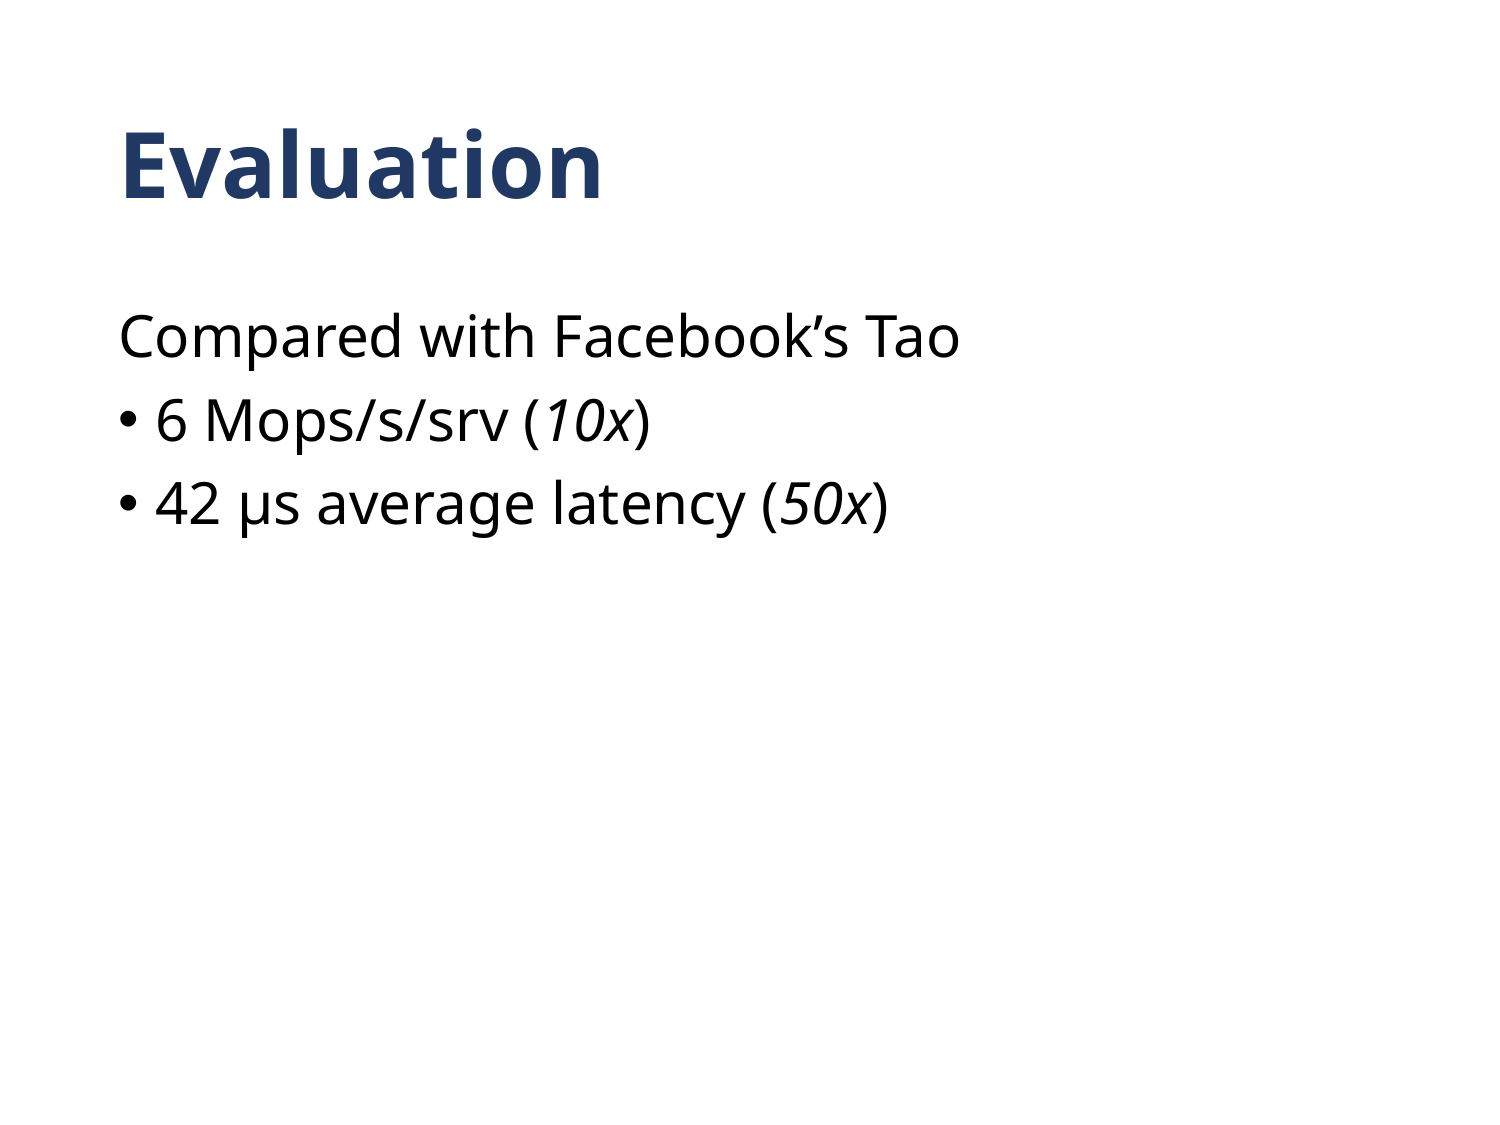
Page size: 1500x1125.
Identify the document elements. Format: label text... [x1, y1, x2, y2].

title Evaluation [103, 59, 1397, 278]
list Compared with Facebook’s Tao 6 Mops/s/srv (10x) 42 μs average latency (50x) [103, 299, 1397, 1014]
